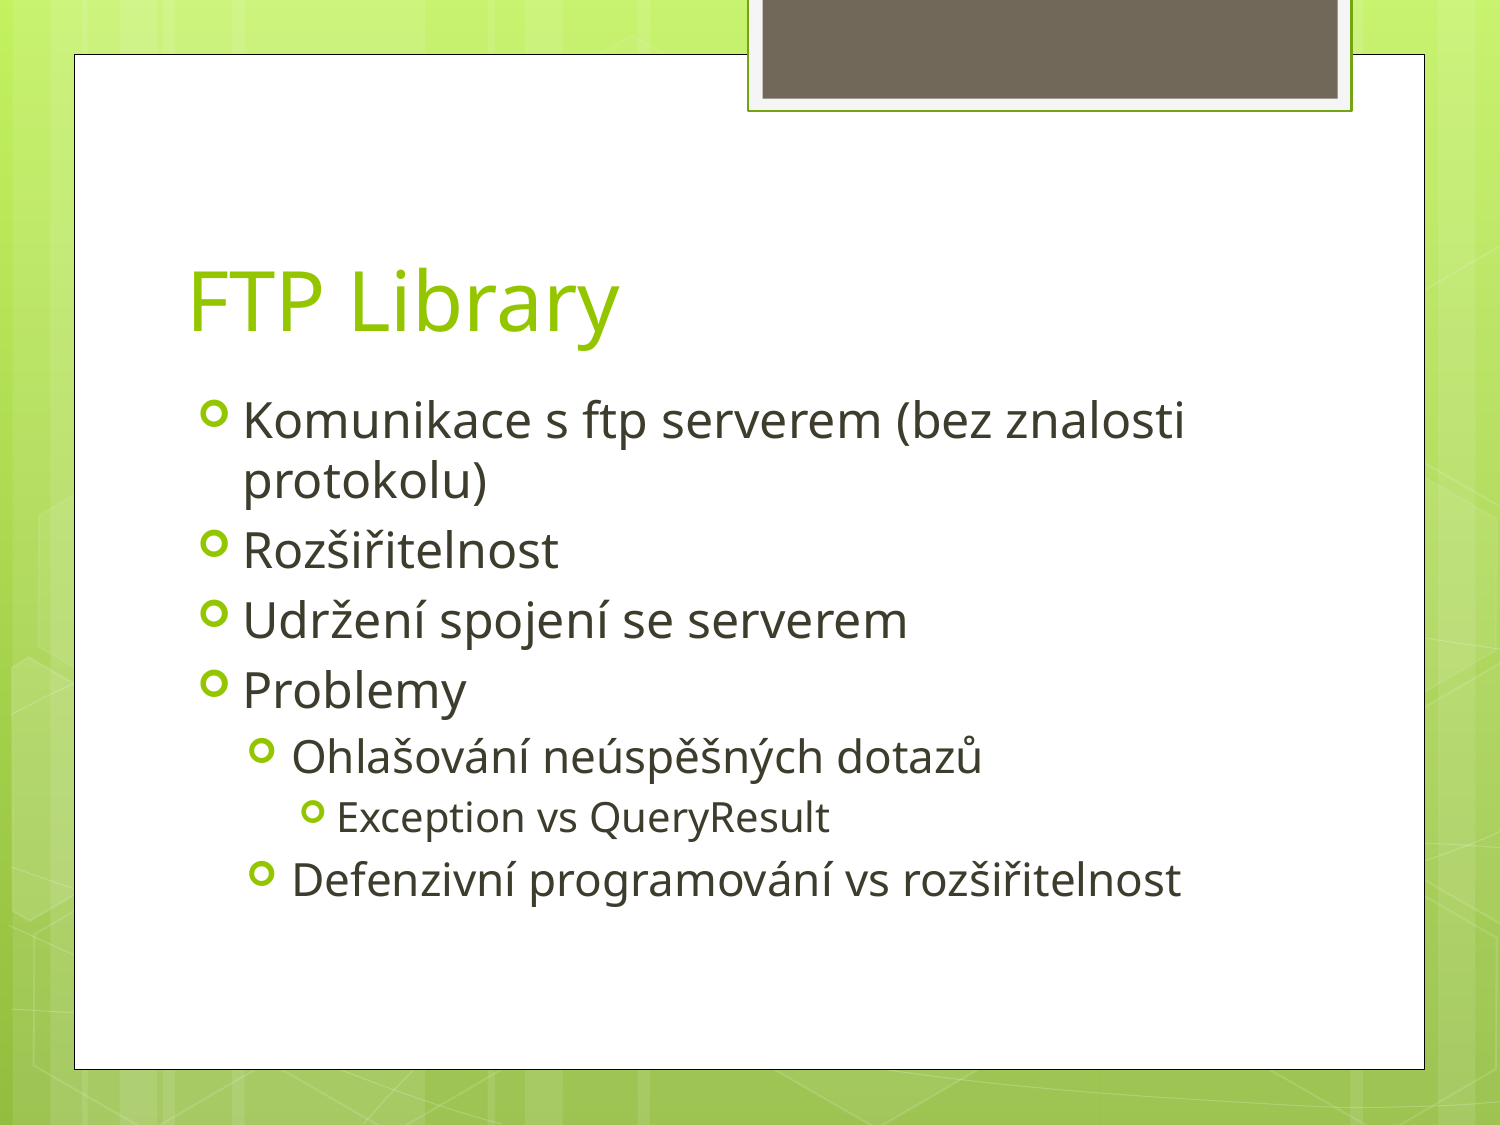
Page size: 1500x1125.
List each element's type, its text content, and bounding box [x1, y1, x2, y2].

list Komunikace s ftp serverem (bez znalosti protokolu) Rozšiřitelnost Udržení spojení se serverem Problemy Ohlašování neúspěšných dotazů Exception vs QueryResult Defenzivní programování vs rozšiřitelnost [171, 381, 1283, 957]
title FTP Library [171, 168, 1324, 357]
